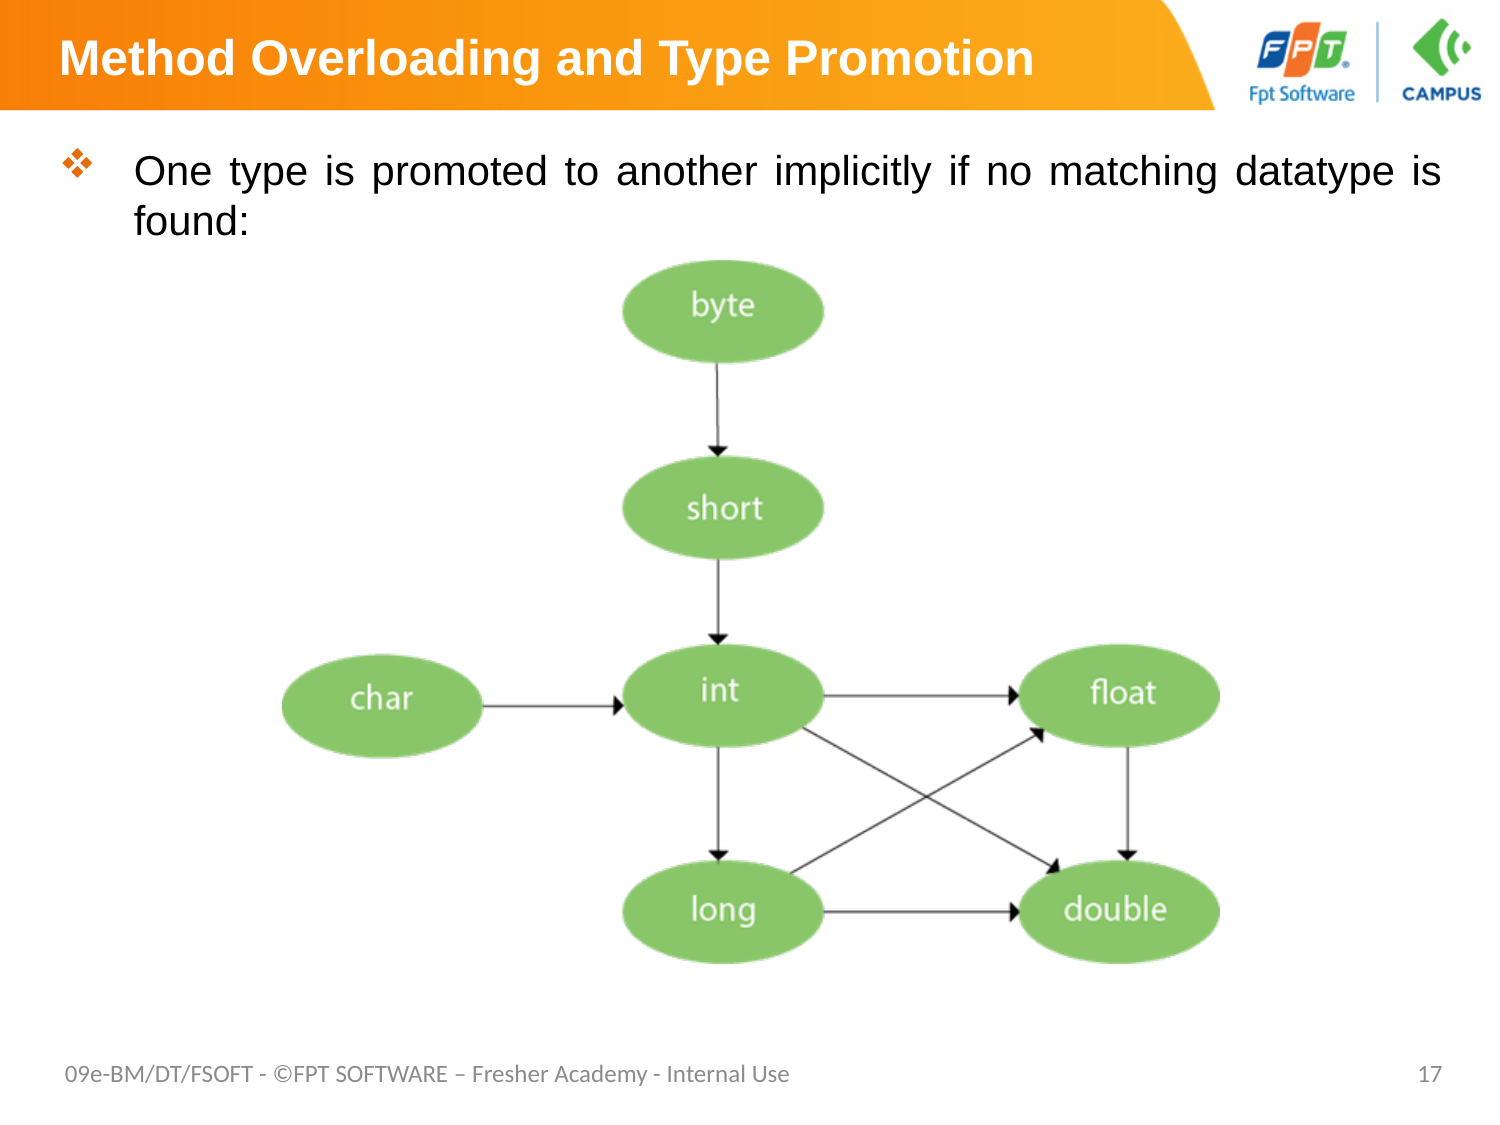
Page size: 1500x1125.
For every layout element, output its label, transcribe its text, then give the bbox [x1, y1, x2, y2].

picture [0, 0, 1500, 1125]
list One type is promoted to another implicitly if no matching datatype is found: [43, 136, 1458, 1018]
slide_number 17 [1056, 1042, 1458, 1103]
footer 09e-BM/DT/FSOFT - ©FPT SOFTWARE – Fresher Academy - Internal Use [43, 1042, 813, 1103]
title Method Overloading and Type Promotion [43, 0, 1197, 112]
